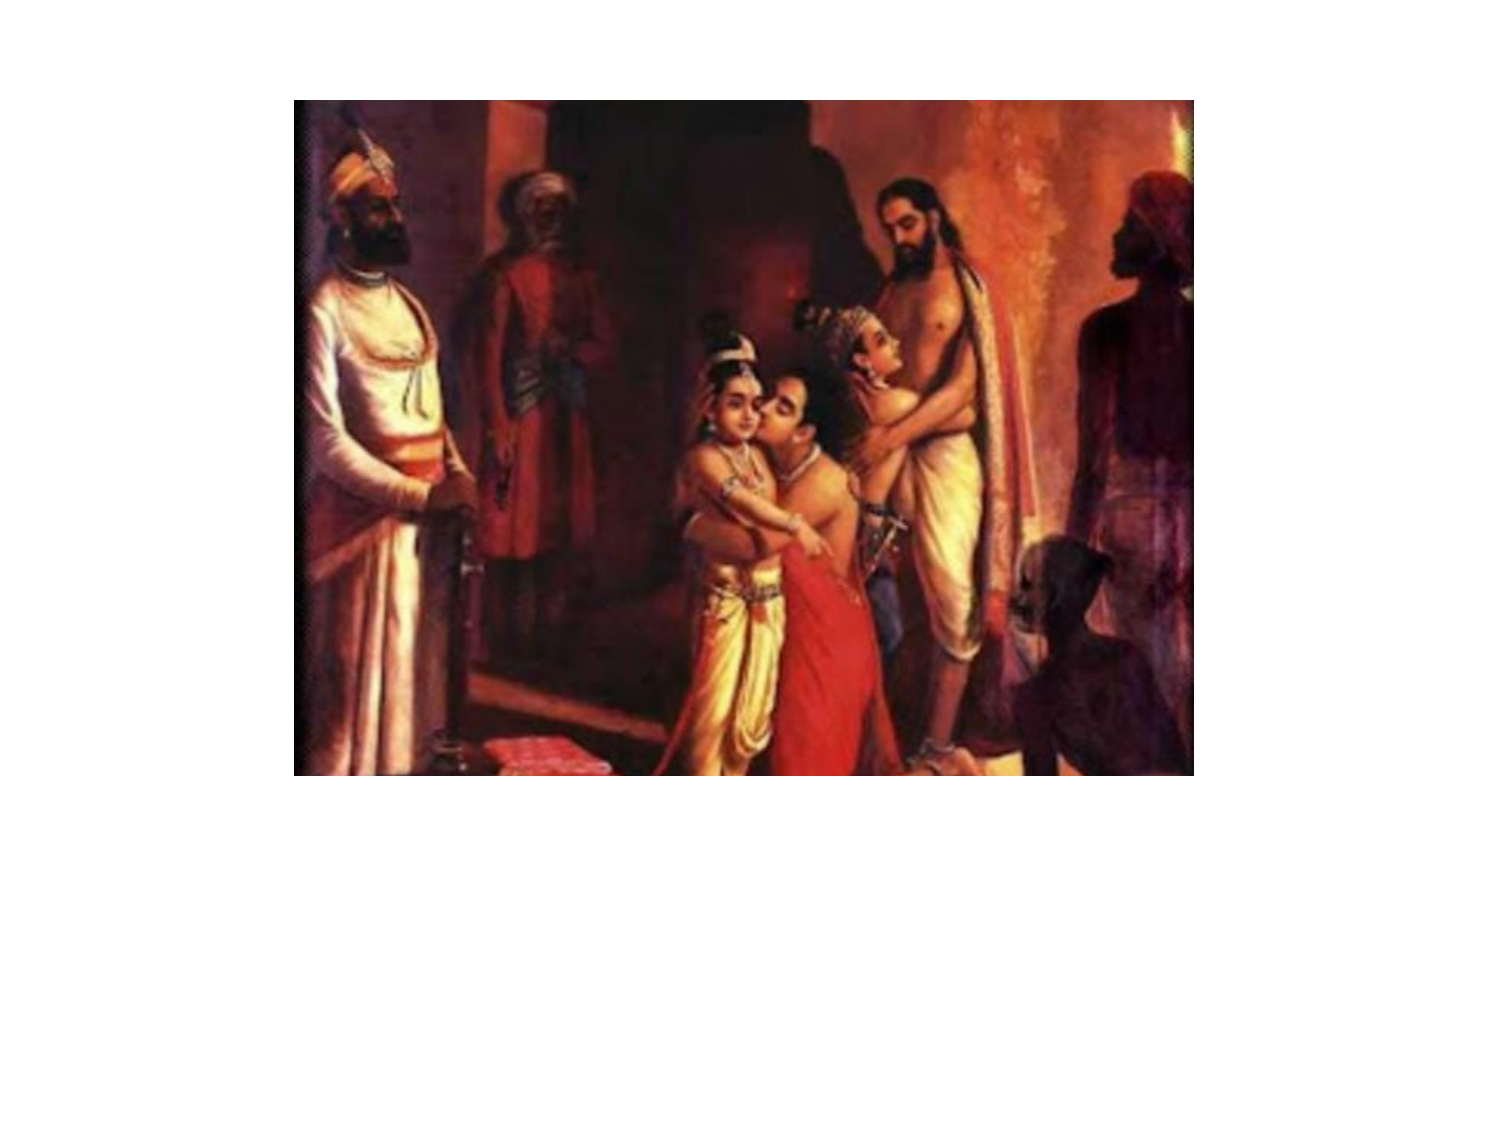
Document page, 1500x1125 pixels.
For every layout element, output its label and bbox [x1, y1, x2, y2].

picture [293, 100, 1195, 776]
